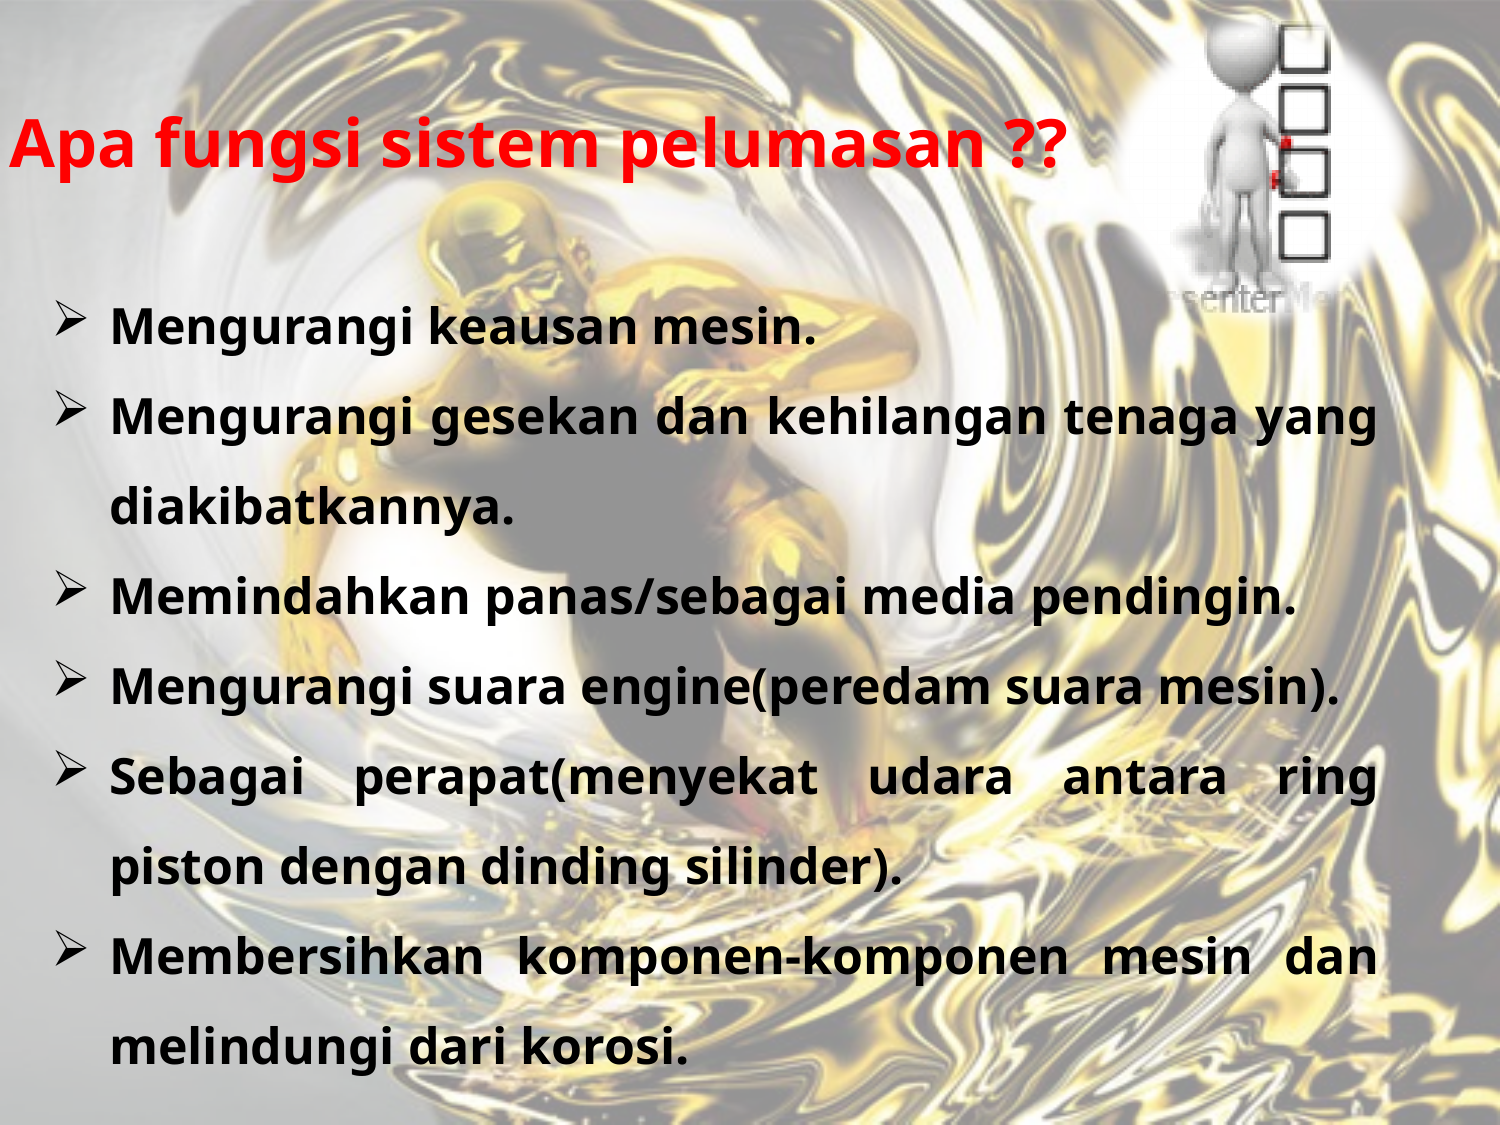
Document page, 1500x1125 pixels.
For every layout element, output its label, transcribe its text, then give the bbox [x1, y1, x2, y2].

text_box Mengurangi keausan mesin. Mengurangi gesekan dan kehilangan tenaga yang diakibatkannya. Memindahkan panas/sebagai media pendingin. Mengurangi suara engine(peredam suara mesin). Sebagai perapat(menyekat udara antara ring piston dengan dinding silinder). Membersihkan komponen-komponen mesin dan melindungi dari korosi. [35, 256, 1395, 1082]
text_box Apa fungsi sistem pelumasan ?? [0, 58, 1084, 223]
picture [1089, 0, 1430, 341]
